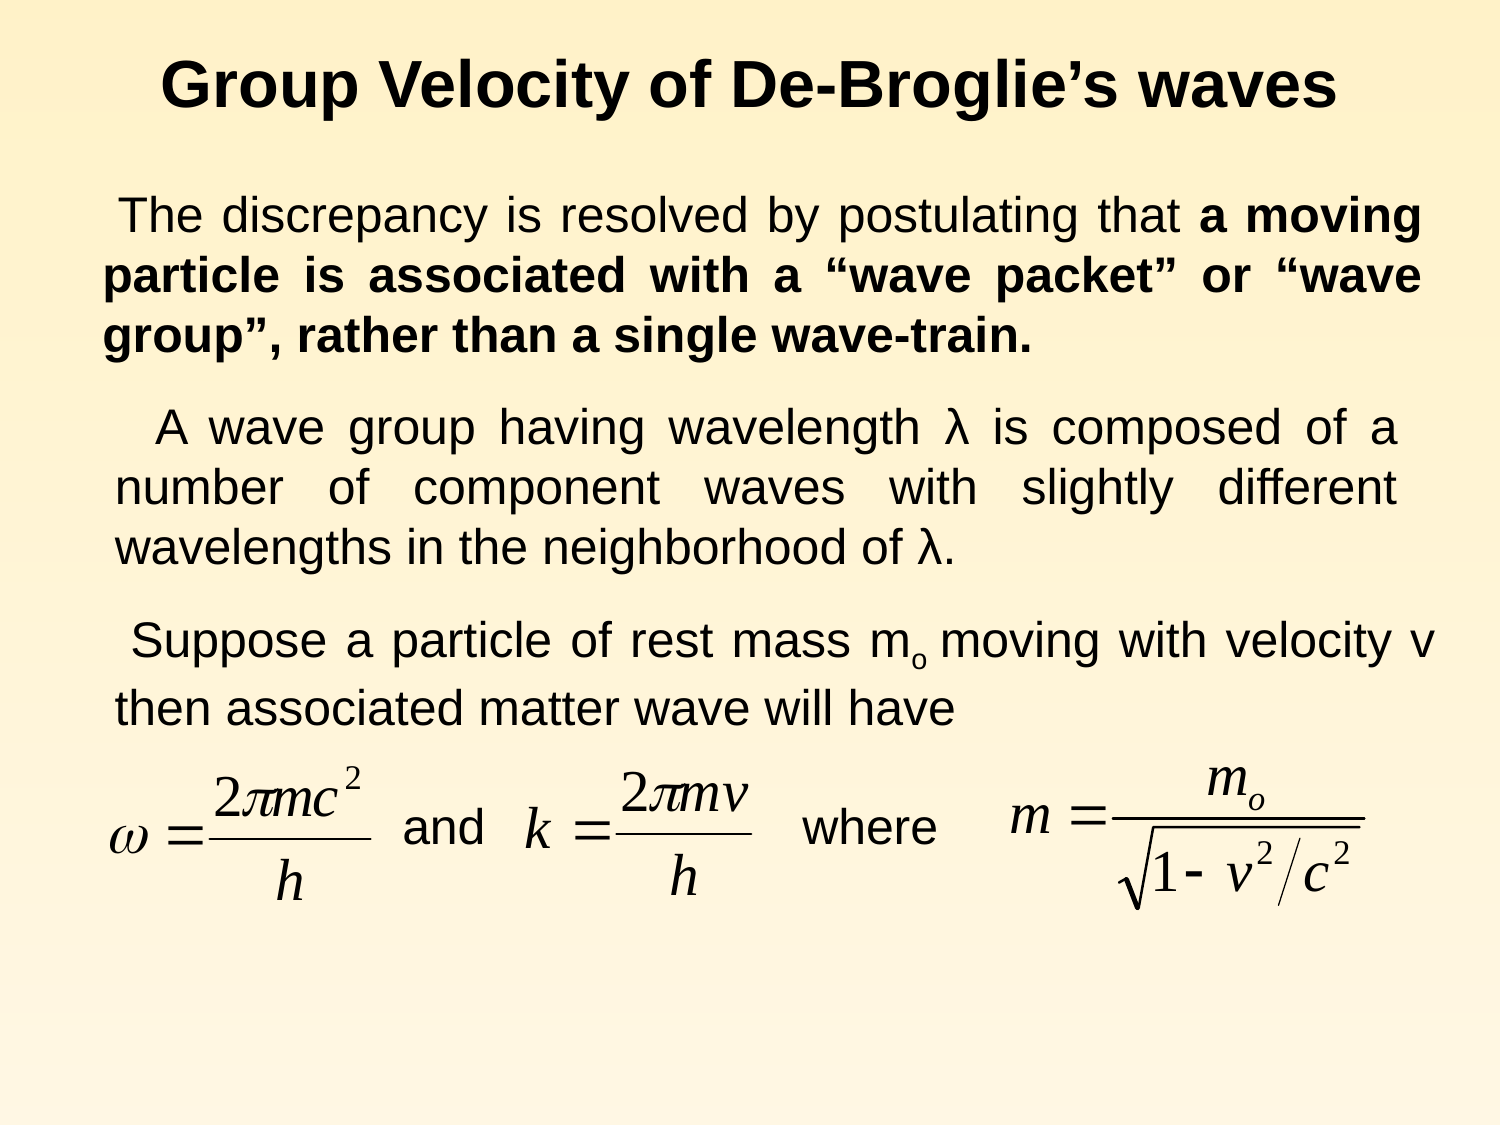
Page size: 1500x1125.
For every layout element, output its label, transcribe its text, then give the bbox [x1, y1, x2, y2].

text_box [999, 738, 1376, 923]
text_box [99, 749, 382, 914]
text_box where [787, 787, 994, 863]
title Group Velocity of De-Broglie’s waves [75, 0, 1425, 174]
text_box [515, 754, 763, 909]
text_box Suppose a particle of rest mass mo moving with velocity v then associated matter wave will have [24, 599, 1450, 750]
text_box The discrepancy is resolved by postulating that a moving particle is associated with a “wave packet” or “wave group”, rather than a single wave-train. [12, 174, 1438, 375]
text_box and [387, 787, 510, 863]
text_box A wave group having wavelength λ is composed of a number of component waves with slightly different wavelengths in the neighborhood of λ. [24, 387, 1413, 588]
